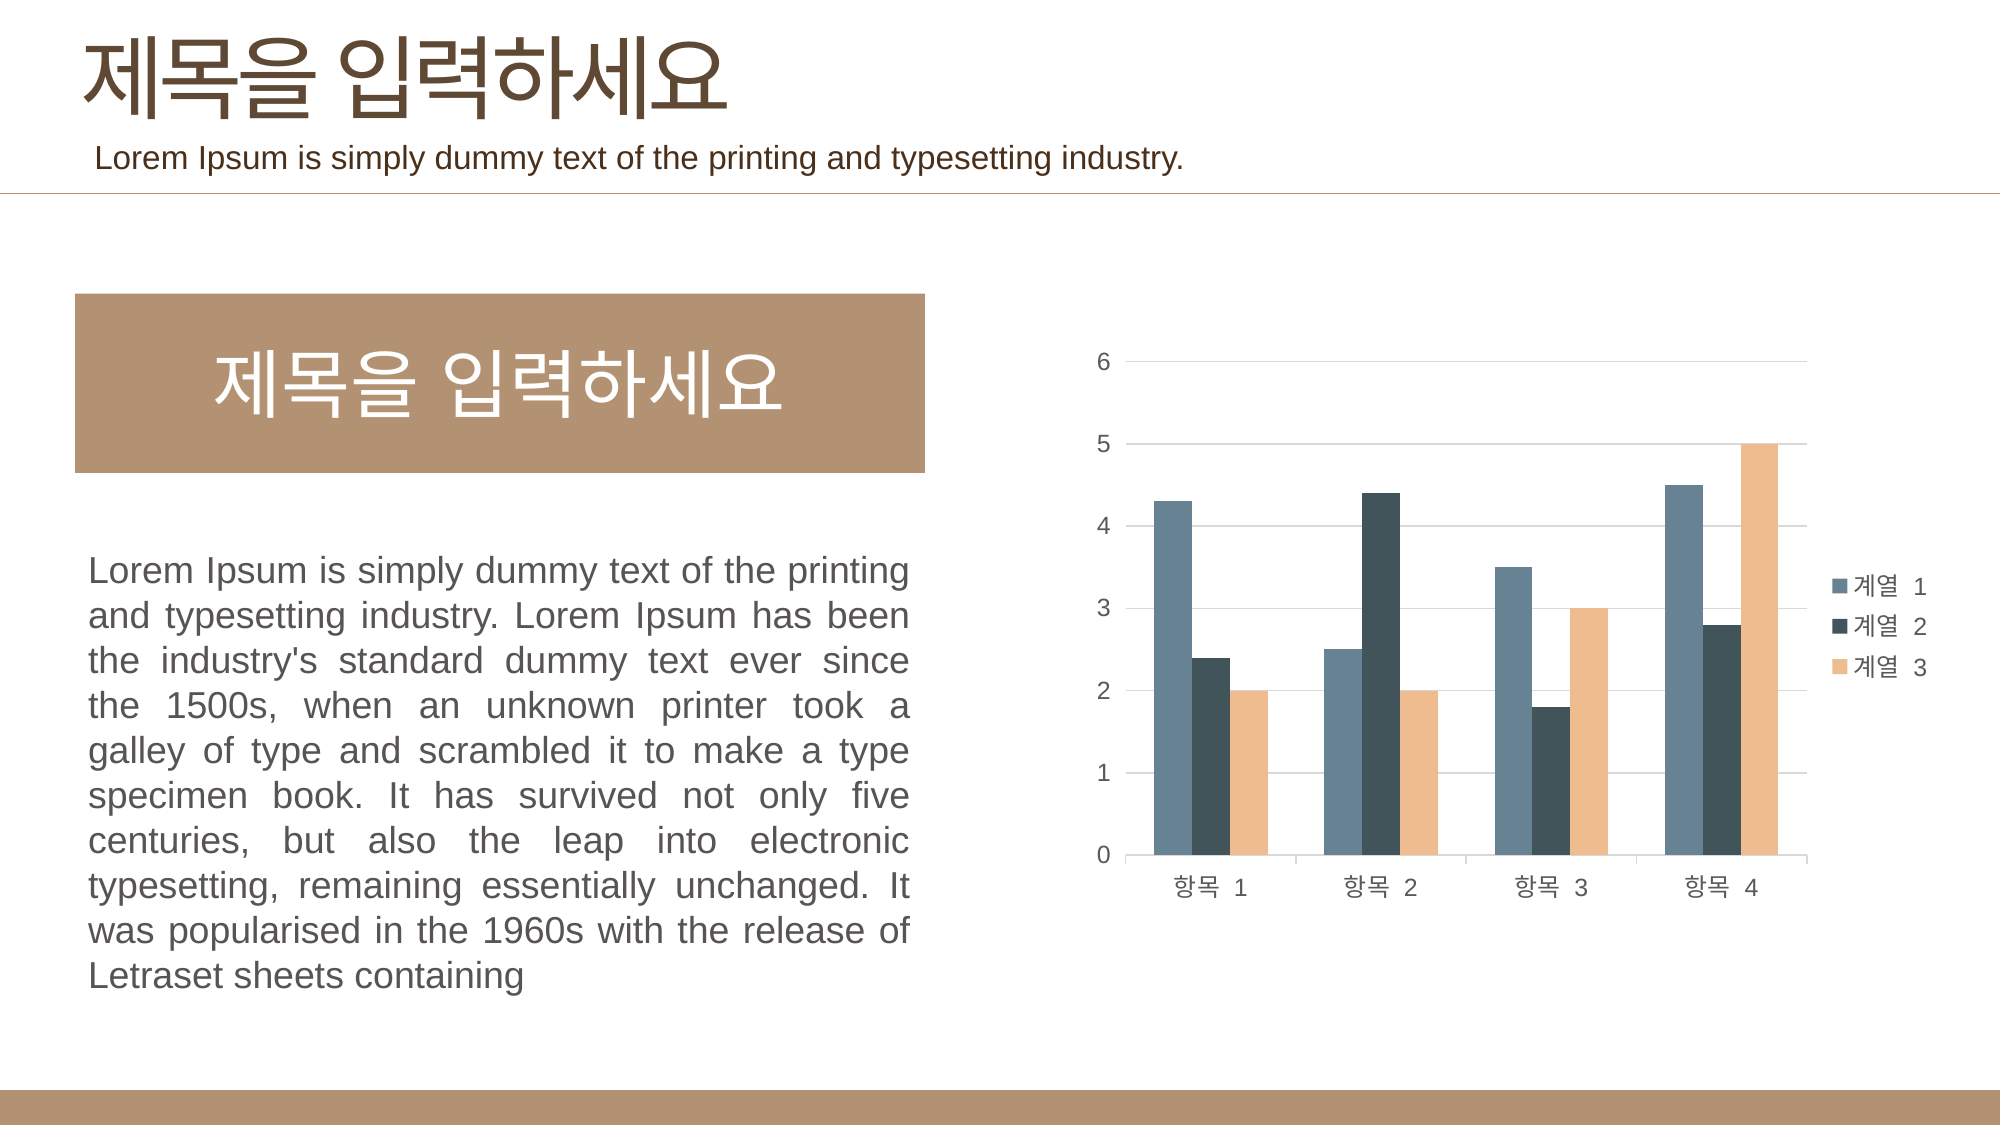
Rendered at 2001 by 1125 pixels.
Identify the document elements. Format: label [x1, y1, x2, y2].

chart [1079, 336, 1949, 916]
text_box [69, 13, 1208, 185]
text_box [0, 1089, 2000, 1125]
text_box [73, 293, 925, 1009]
